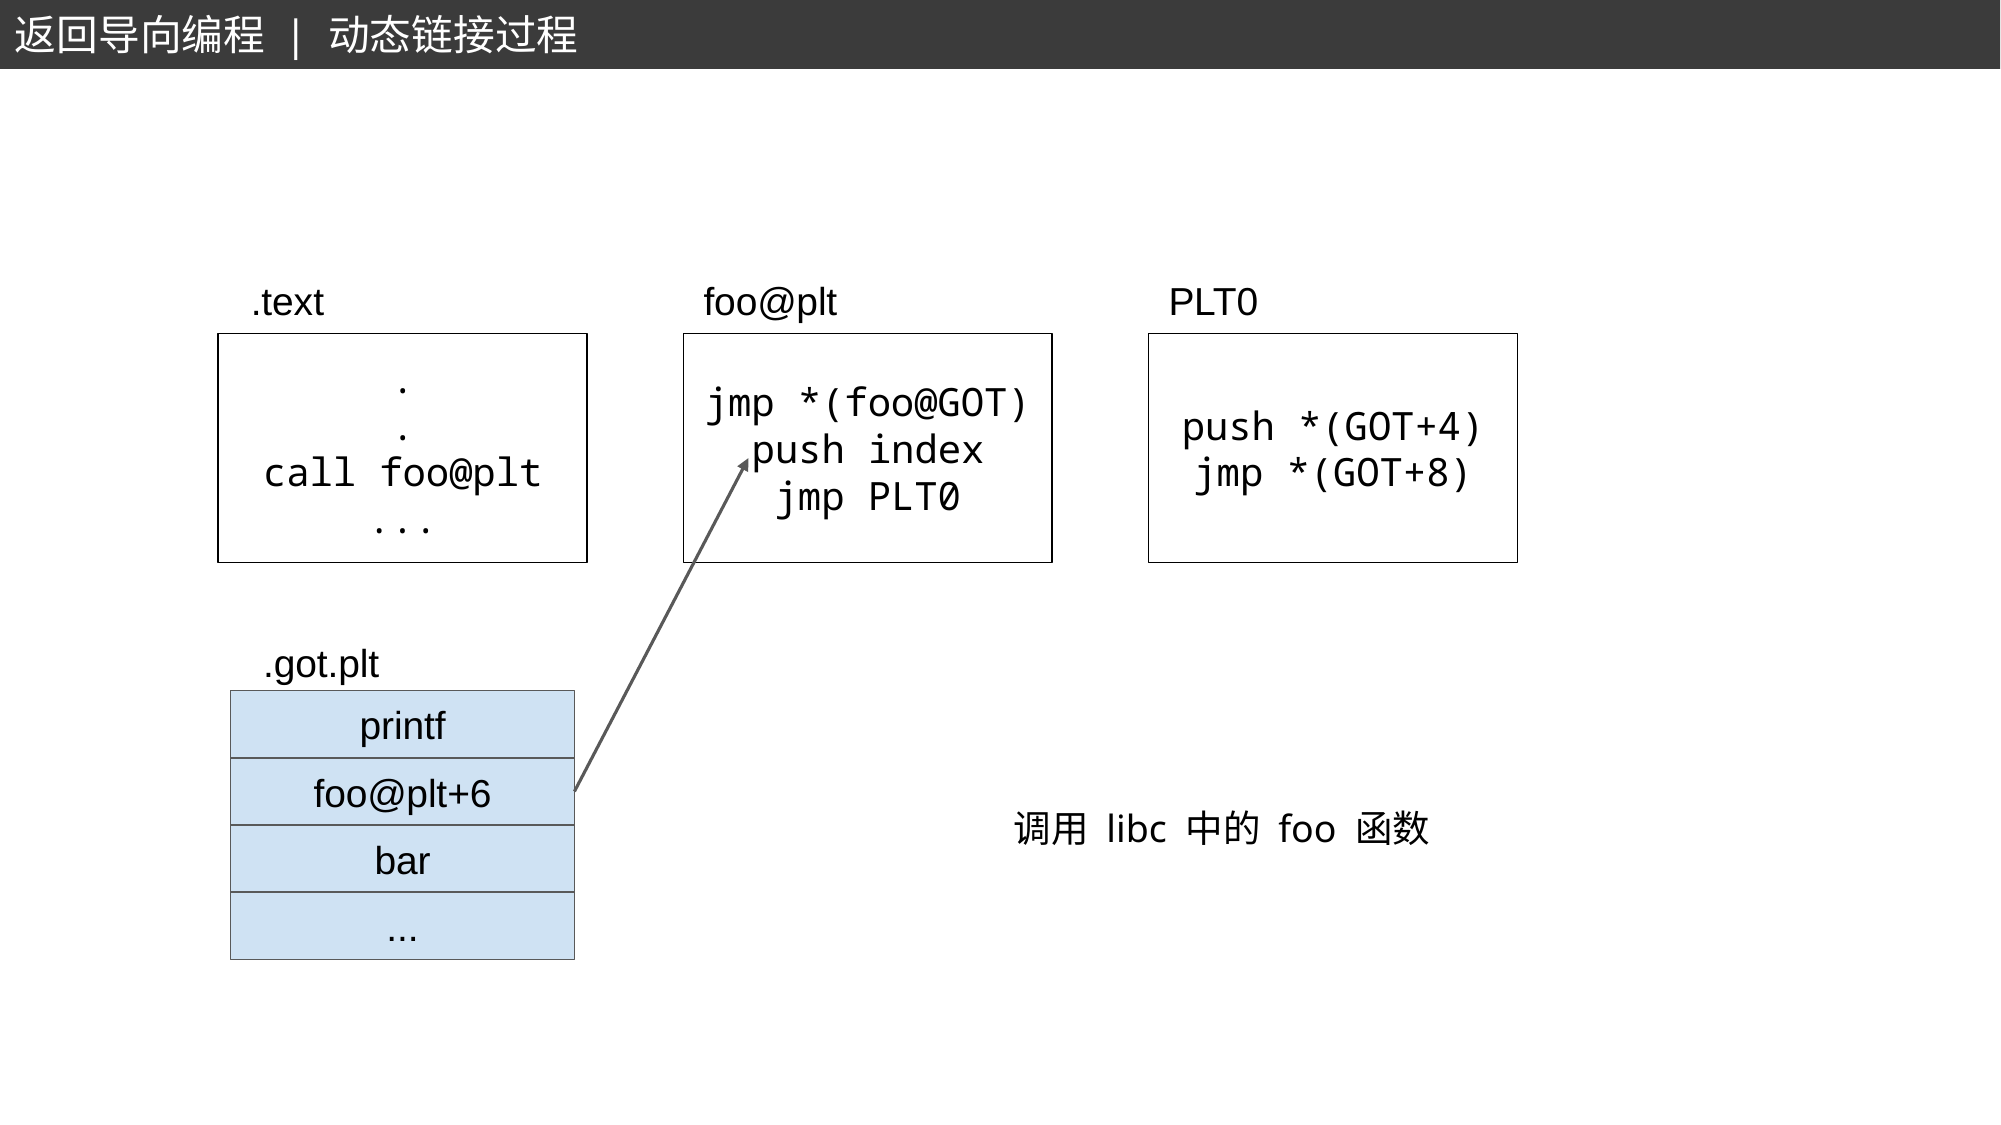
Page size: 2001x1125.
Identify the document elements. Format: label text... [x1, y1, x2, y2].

text_box printf [230, 690, 569, 757]
text_box ... [230, 892, 575, 960]
text_box . . call foo@plt ... [218, 333, 588, 563]
text_box jmp *(foo@GOT) push index jmp PLT0 [683, 333, 1053, 563]
text_box foo@plt [683, 256, 878, 346]
text_box push *(GOT+4) jmp *(GOT+8) [1148, 333, 1518, 563]
text_box PLT0 [1148, 256, 1343, 346]
text_box .text [230, 256, 425, 346]
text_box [574, 457, 749, 792]
text_box foo@plt+6 [230, 757, 575, 825]
text_box .got.plt [243, 618, 437, 708]
text_box bar [230, 825, 575, 892]
text_box 调用 libc 中的 foo 函数 [999, 798, 1446, 858]
text_box 返回导向编程 | 动态链接过程 [0, 1, 925, 67]
